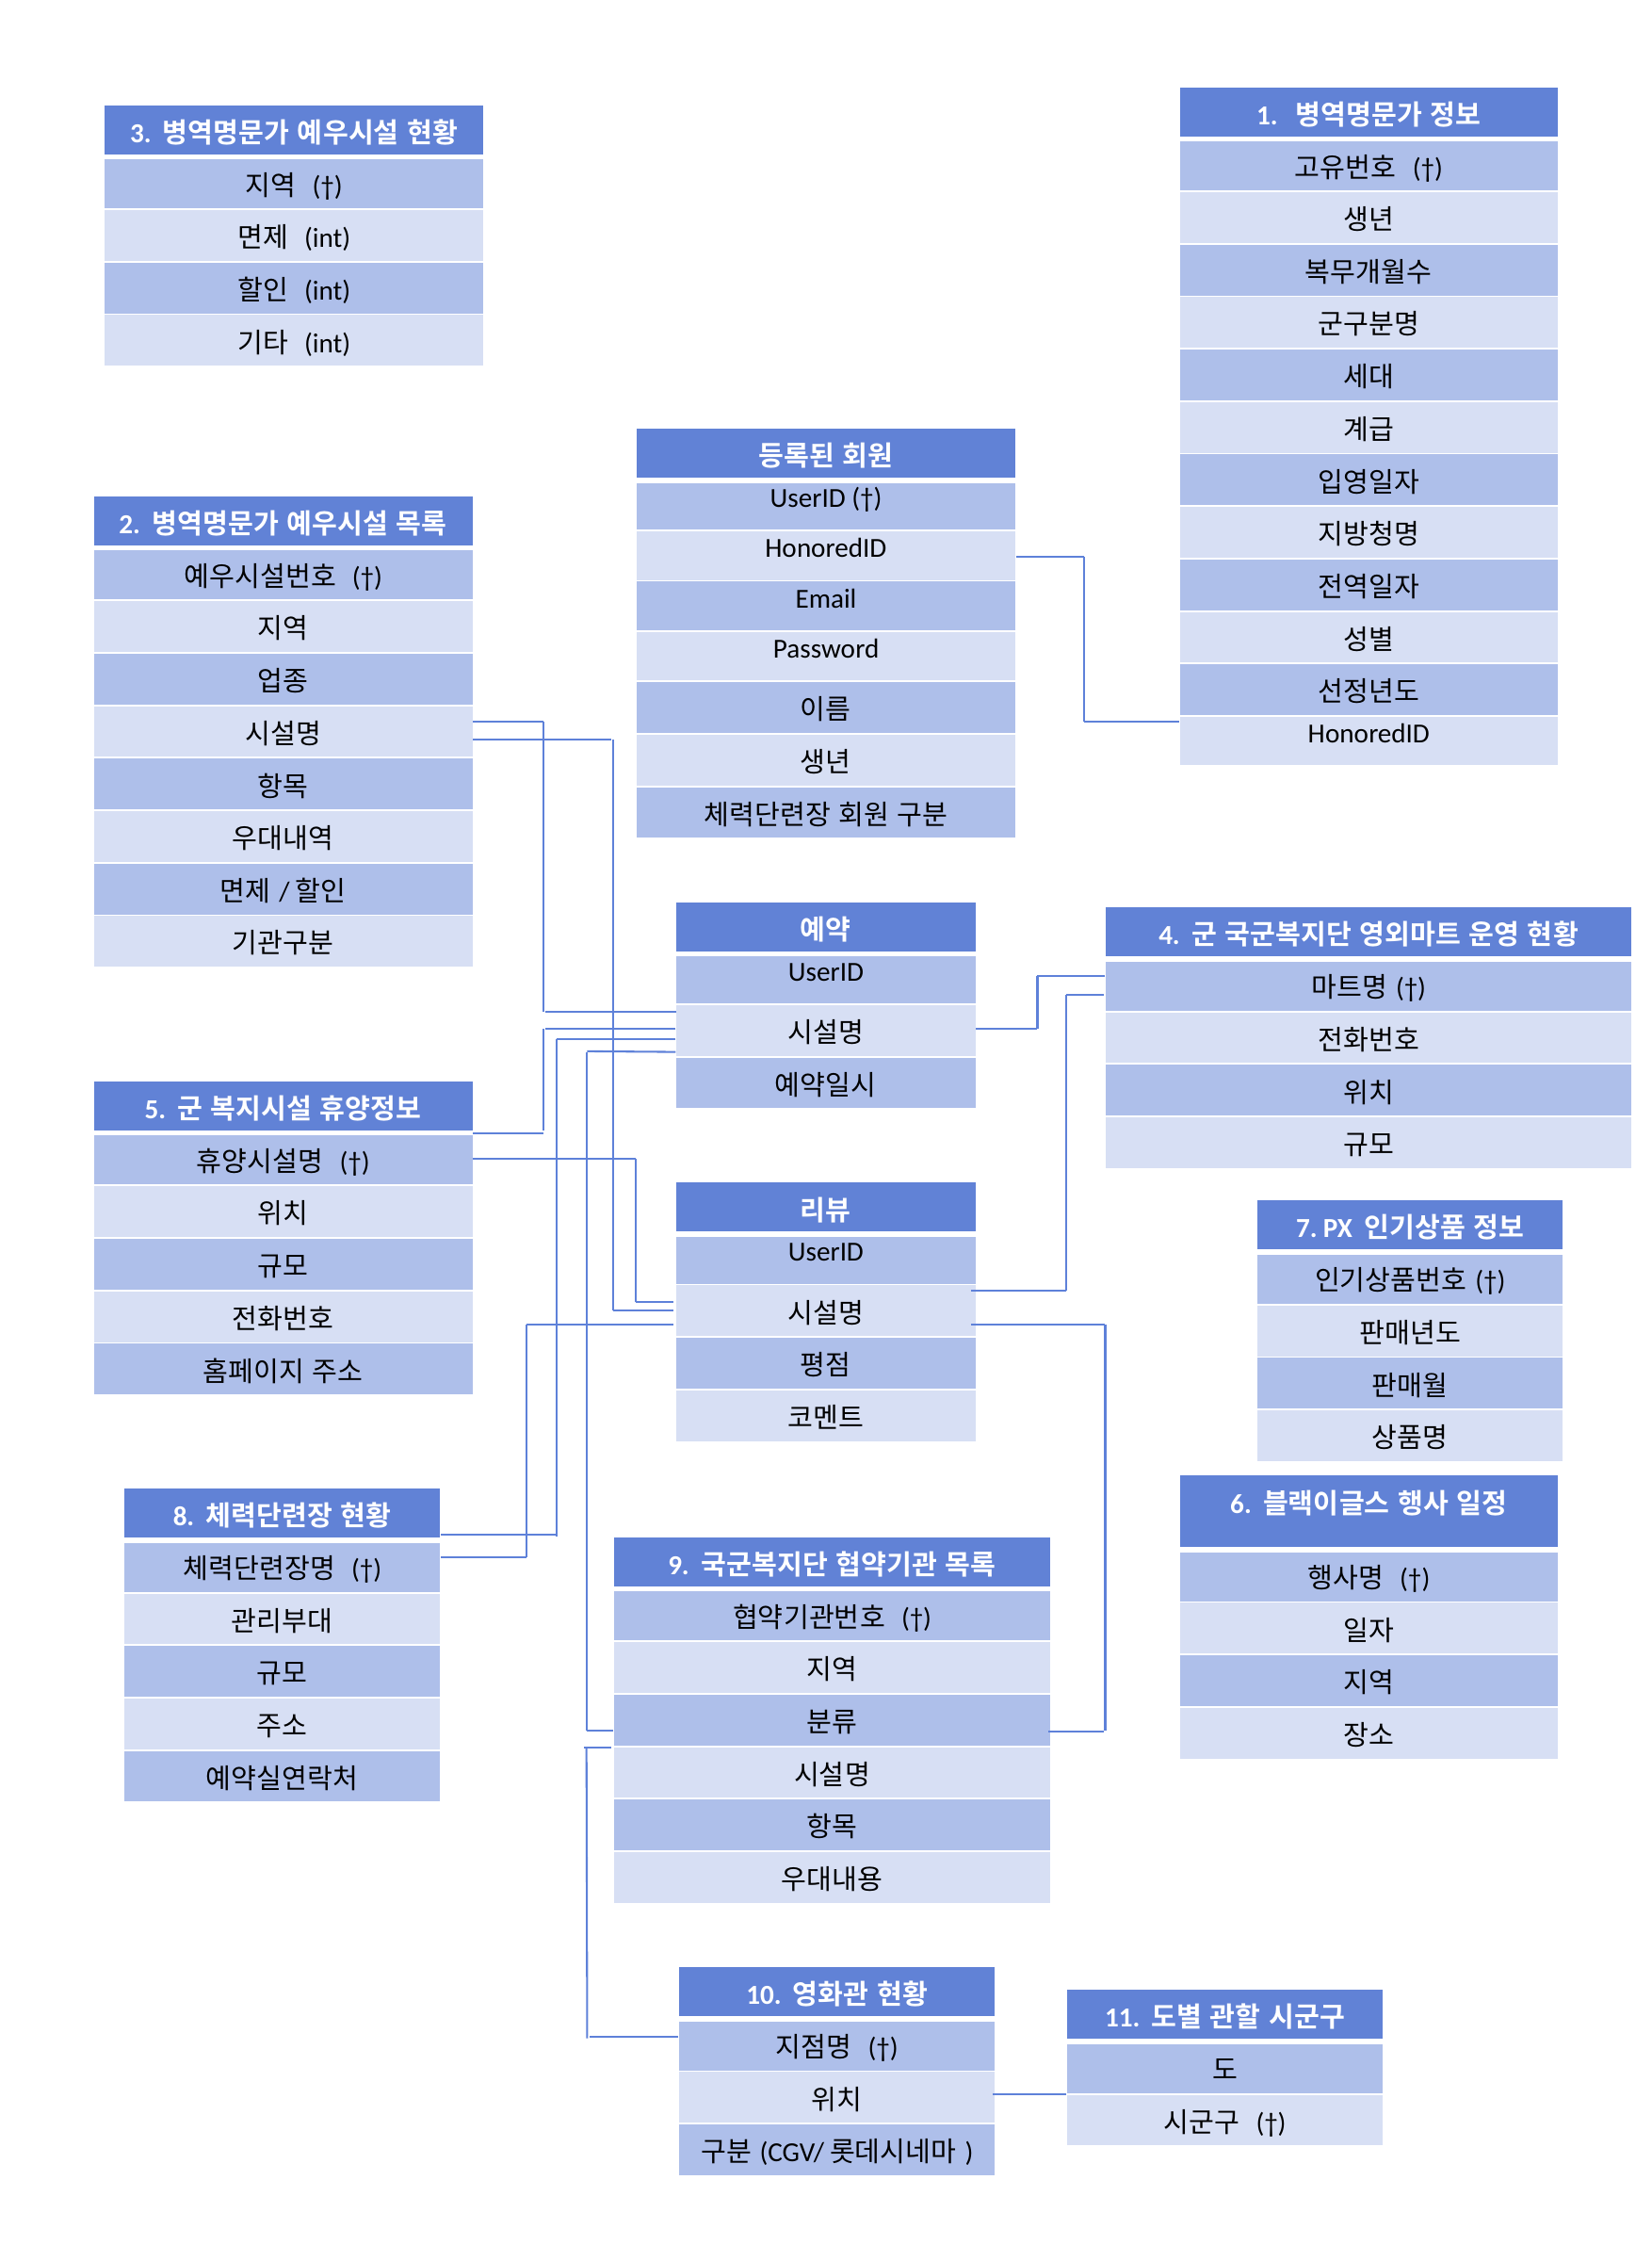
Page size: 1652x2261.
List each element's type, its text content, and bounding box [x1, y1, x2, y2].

table_cell 계급 [1180, 402, 1558, 453]
table_header 1. 병역명문가 정보 [1180, 88, 1558, 137]
table_cell UserID [676, 1237, 976, 1284]
table_cell 예우시설번호 (†) [94, 550, 473, 599]
table_cell 면제 (int) [105, 210, 483, 261]
table_cell 항목 [94, 758, 473, 809]
table_cell 홈페이지 주소 [94, 1343, 473, 1394]
table_cell 상품명 [1257, 1410, 1563, 1461]
table_cell 예약실연락처 [124, 1751, 440, 1801]
table_cell 우대내용 [614, 1852, 1050, 1903]
table_cell 위치 [679, 2072, 995, 2123]
table_cell 시설명 [614, 1748, 1050, 1797]
table_cell 군구분명 [1180, 297, 1558, 348]
table_cell 생년 [1180, 192, 1558, 243]
table_header 리뷰 [676, 1182, 976, 1231]
table_header 10. 영화관 현황 [679, 1967, 995, 2016]
table_cell 시설명 [94, 707, 473, 756]
table_cell 위치 [1106, 1065, 1631, 1115]
table_cell 휴양시설명 (†) [94, 1135, 473, 1184]
table_cell 시군구 (†) [1067, 2095, 1383, 2145]
table_cell UserID (†) [637, 483, 1015, 529]
table_cell 전화번호 [94, 1292, 473, 1342]
table_cell 예약일시 [676, 1058, 976, 1108]
table_cell 지방청명 [1180, 507, 1558, 558]
table_header 7. PX 인기상품 정보 [1257, 1200, 1563, 1249]
table_cell 시설명 [676, 1285, 976, 1336]
table_cell 장소 [1180, 1708, 1558, 1759]
table_header 5. 군 복지시설 휴양정보 [94, 1082, 473, 1130]
table_cell 구분(CGV/롯데시네마) [679, 2124, 995, 2175]
table_header 9. 국군복지단 협약기관 목록 [614, 1537, 1050, 1586]
table_cell 복무개월수 [1180, 245, 1558, 296]
table_cell 우대내역 [94, 811, 473, 862]
table_cell 규모 [1106, 1117, 1631, 1168]
table_header 11. 도별 관할 시군구 [1067, 1990, 1383, 2039]
table_cell 주소 [124, 1699, 440, 1749]
table_header 3. 병역명문가 예우시설 현황 [105, 106, 483, 155]
table_cell 관리부대 [124, 1594, 440, 1644]
table_cell 면제/할인 [94, 864, 473, 915]
table_cell 선정년도 [1180, 664, 1558, 715]
table_header 2. 병역명문가 예우시설 목록 [94, 496, 473, 545]
table_header 6. 블랙이글스 행사 일정 [1180, 1475, 1558, 1547]
table_cell 위치 [94, 1186, 473, 1237]
table_cell Password [637, 632, 1015, 680]
table_cell 세대 [1180, 350, 1558, 400]
table_cell 지역 [614, 1642, 1050, 1693]
table_header 예약 [676, 903, 976, 952]
table_cell 코멘트 [676, 1391, 976, 1441]
table_cell 지역 [1180, 1655, 1558, 1706]
table_cell 기타 (int) [105, 315, 483, 366]
table_cell 생년 [637, 735, 1015, 786]
table_header 4. 군 국군복지단 영외마트 운영 현황 [1106, 907, 1631, 956]
table_cell 시설명 [676, 1005, 976, 1056]
table_cell 도 [1067, 2044, 1383, 2093]
table_cell 분류 [614, 1695, 1050, 1746]
table_cell 규모 [94, 1239, 473, 1290]
table_cell 지역 [94, 601, 473, 652]
table_cell 마트명(†) [1106, 962, 1631, 1011]
table_cell 지역 (†) [105, 159, 483, 208]
table_header 등록된 회원 [637, 429, 1015, 478]
table_cell 판매월 [1257, 1358, 1563, 1408]
table_cell 성별 [1180, 612, 1558, 662]
table_cell 업종 [94, 654, 473, 705]
table_cell 고유번호 (†) [1180, 141, 1558, 190]
table_cell 전역일자 [1180, 560, 1558, 610]
table_cell UserID [676, 956, 976, 1003]
table_cell 판매년도 [1257, 1306, 1563, 1357]
table_cell 기관구분 [94, 916, 473, 967]
table_cell 인기상품번호(†) [1257, 1255, 1563, 1304]
table_cell 규모 [124, 1646, 440, 1697]
table_cell 전화번호 [1106, 1013, 1631, 1063]
table_cell Email [637, 581, 1015, 630]
table_cell 할인 (int) [105, 263, 483, 314]
table_cell 일자 [1180, 1602, 1558, 1653]
table_cell 협약기관번호 (†) [614, 1591, 1050, 1640]
table_cell 체력단련장 회원 구분 [637, 788, 1015, 838]
table_cell 지점명 (†) [679, 2022, 995, 2071]
table_cell 항목 [614, 1799, 1050, 1850]
table_header 8. 체력단련장 현황 [124, 1488, 440, 1537]
table_cell 행사명 (†) [1180, 1553, 1558, 1602]
table_cell 이름 [637, 682, 1015, 733]
table_cell HonoredID [637, 531, 1015, 580]
table_cell 평점 [676, 1338, 976, 1389]
table_cell 입영일자 [1180, 454, 1558, 505]
table_cell HonoredID [1180, 717, 1558, 765]
table_cell 체력단련장명 (†) [124, 1543, 440, 1592]
